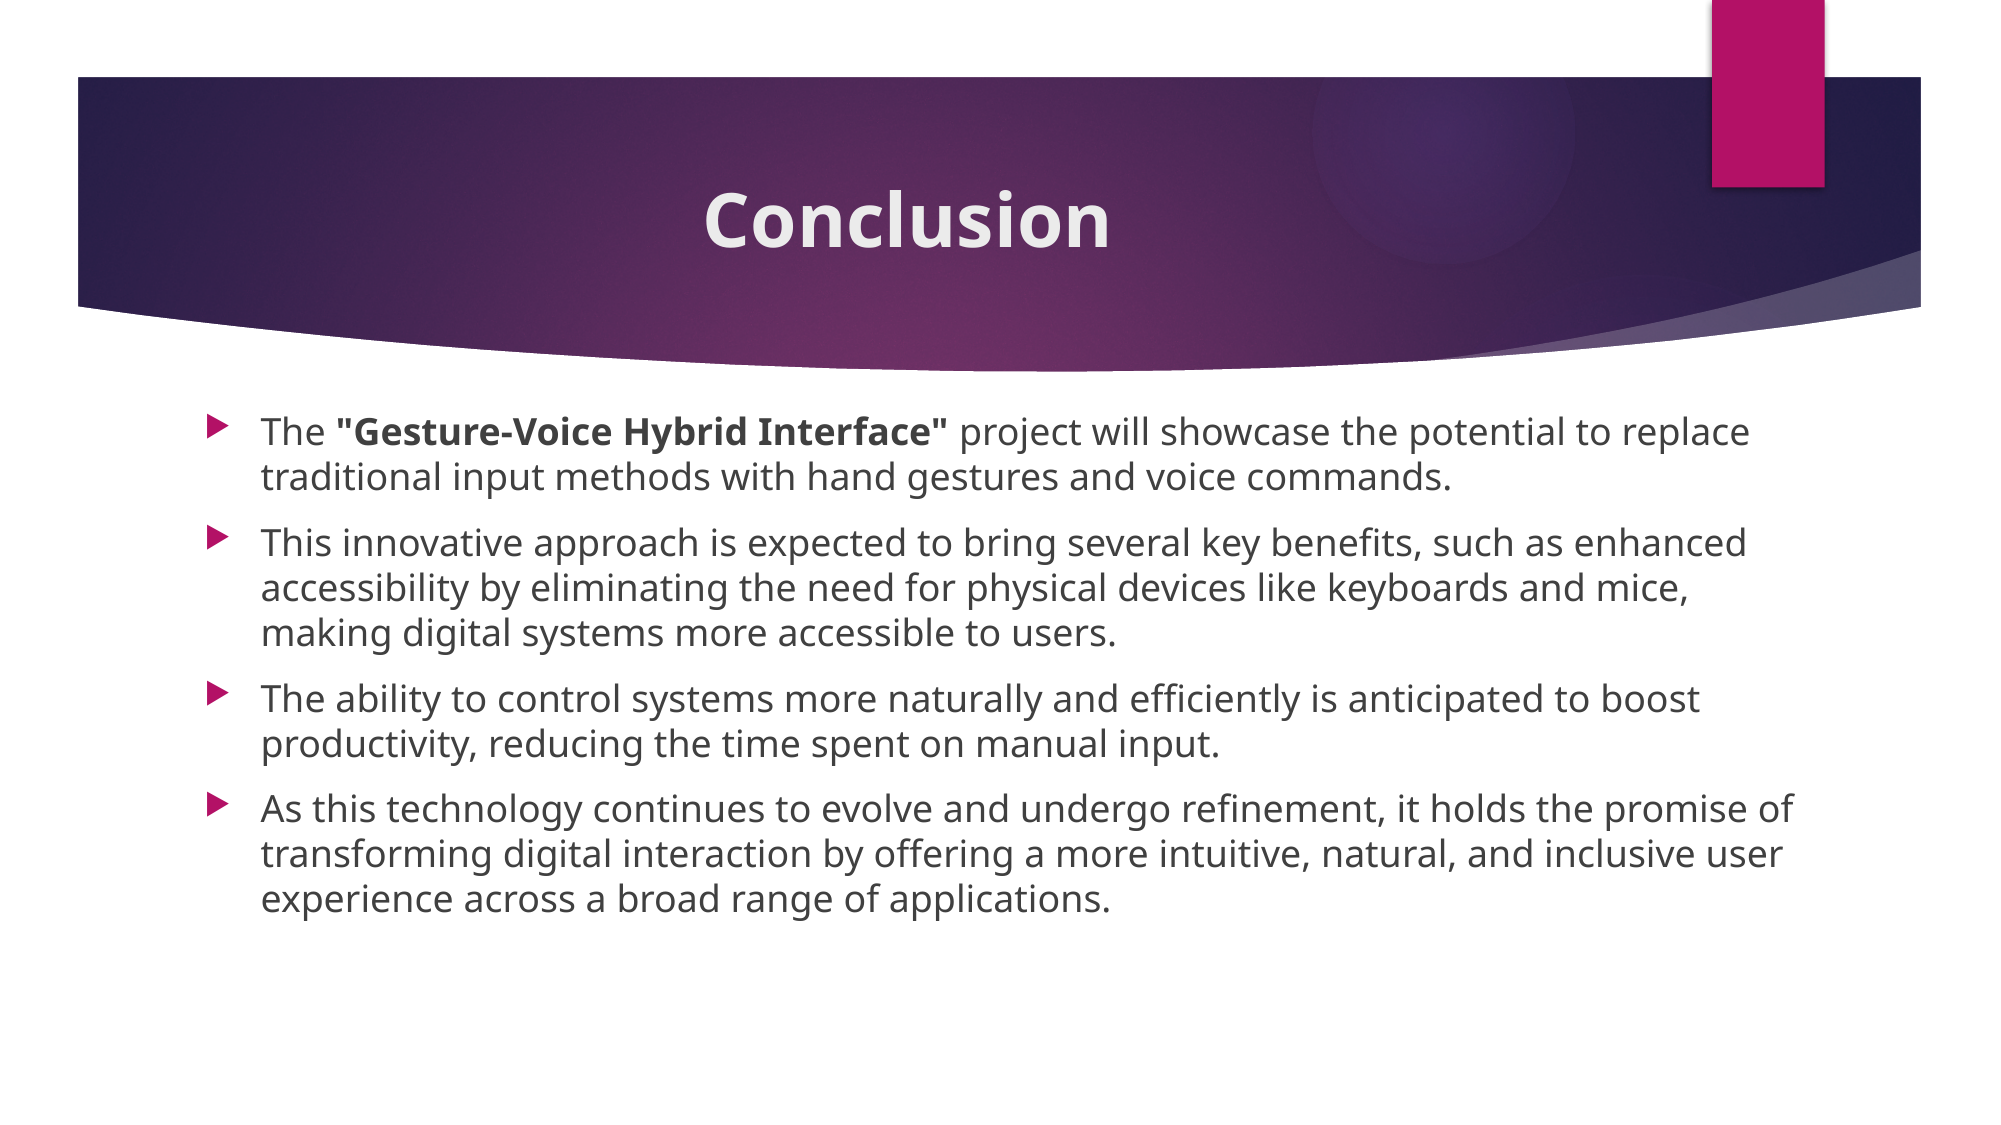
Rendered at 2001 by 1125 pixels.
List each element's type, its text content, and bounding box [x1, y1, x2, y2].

list The "Gesture-Voice Hybrid Interface" project will showcase the potential to replace traditional input methods with hand gestures and voice commands. This innovative approach is expected to bring several key benefits, such as enhanced accessibility by eliminating the need for physical devices like keyboards and mice, making digital systems more accessible to users. The ability to control systems more naturally and efficiently is anticipated to boost productivity, reducing the time spent on manual input. As this technology continues to evolve and undergo refinement, it holds the promise of transforming digital interaction by offering a more intuitive, natural, and inclusive user experience across a broad range of applications. [189, 400, 1815, 1050]
title Conclusion [189, 159, 1627, 276]
